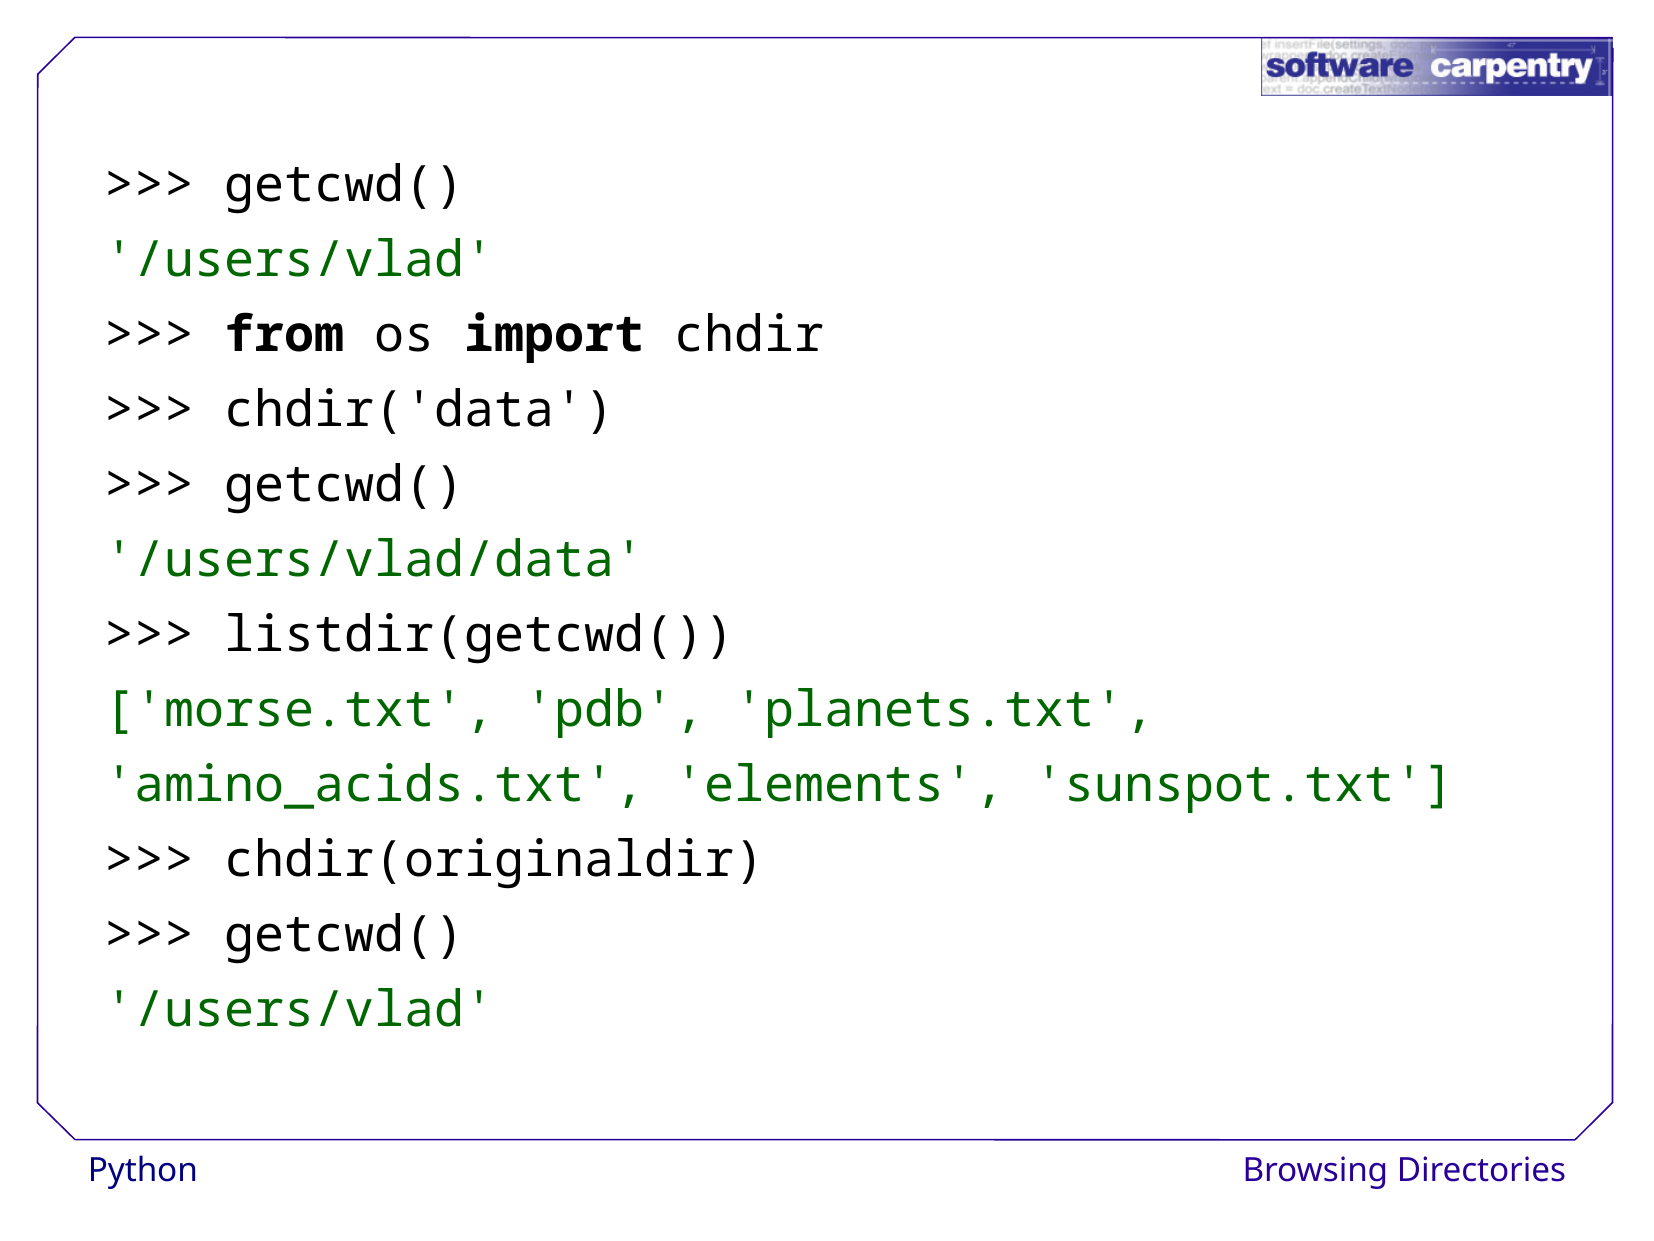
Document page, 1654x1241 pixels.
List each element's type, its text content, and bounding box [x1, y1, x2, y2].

text_box >>> getcwd() '/users/vlad' >>> from os import chdir >>> chdir('data') >>> getcwd() '/users/vlad/data' >>> listdir(getcwd()) ['morse.txt', 'pdb', 'planets.txt', 'amino_acids.txt', 'elements', 'sunspot.txt'] >>> chdir(originaldir) >>> getcwd() '/users/vlad' [89, 128, 1512, 1036]
picture [1261, 39, 1613, 96]
